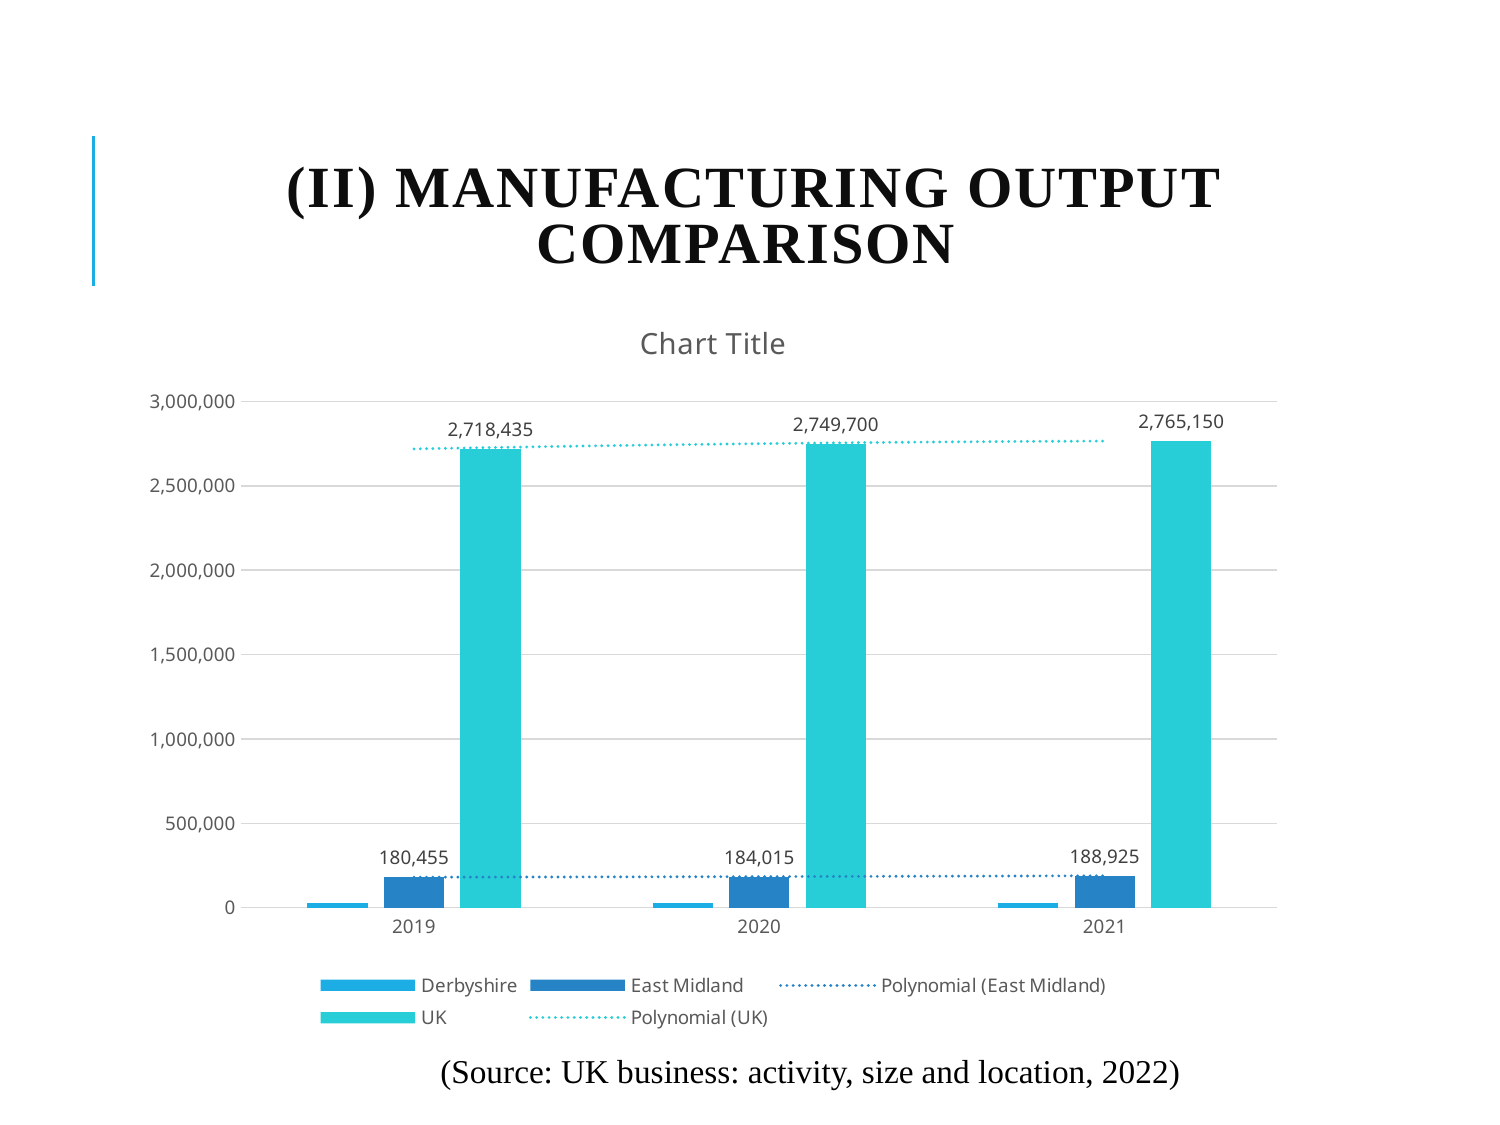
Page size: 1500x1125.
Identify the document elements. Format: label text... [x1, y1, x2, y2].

text_box (Source: UK business: activity, size and location, 2022) [374, 1046, 1247, 1098]
chart [125, 291, 1302, 1038]
title (ii) Manufacturing output comparison [126, 96, 1366, 342]
